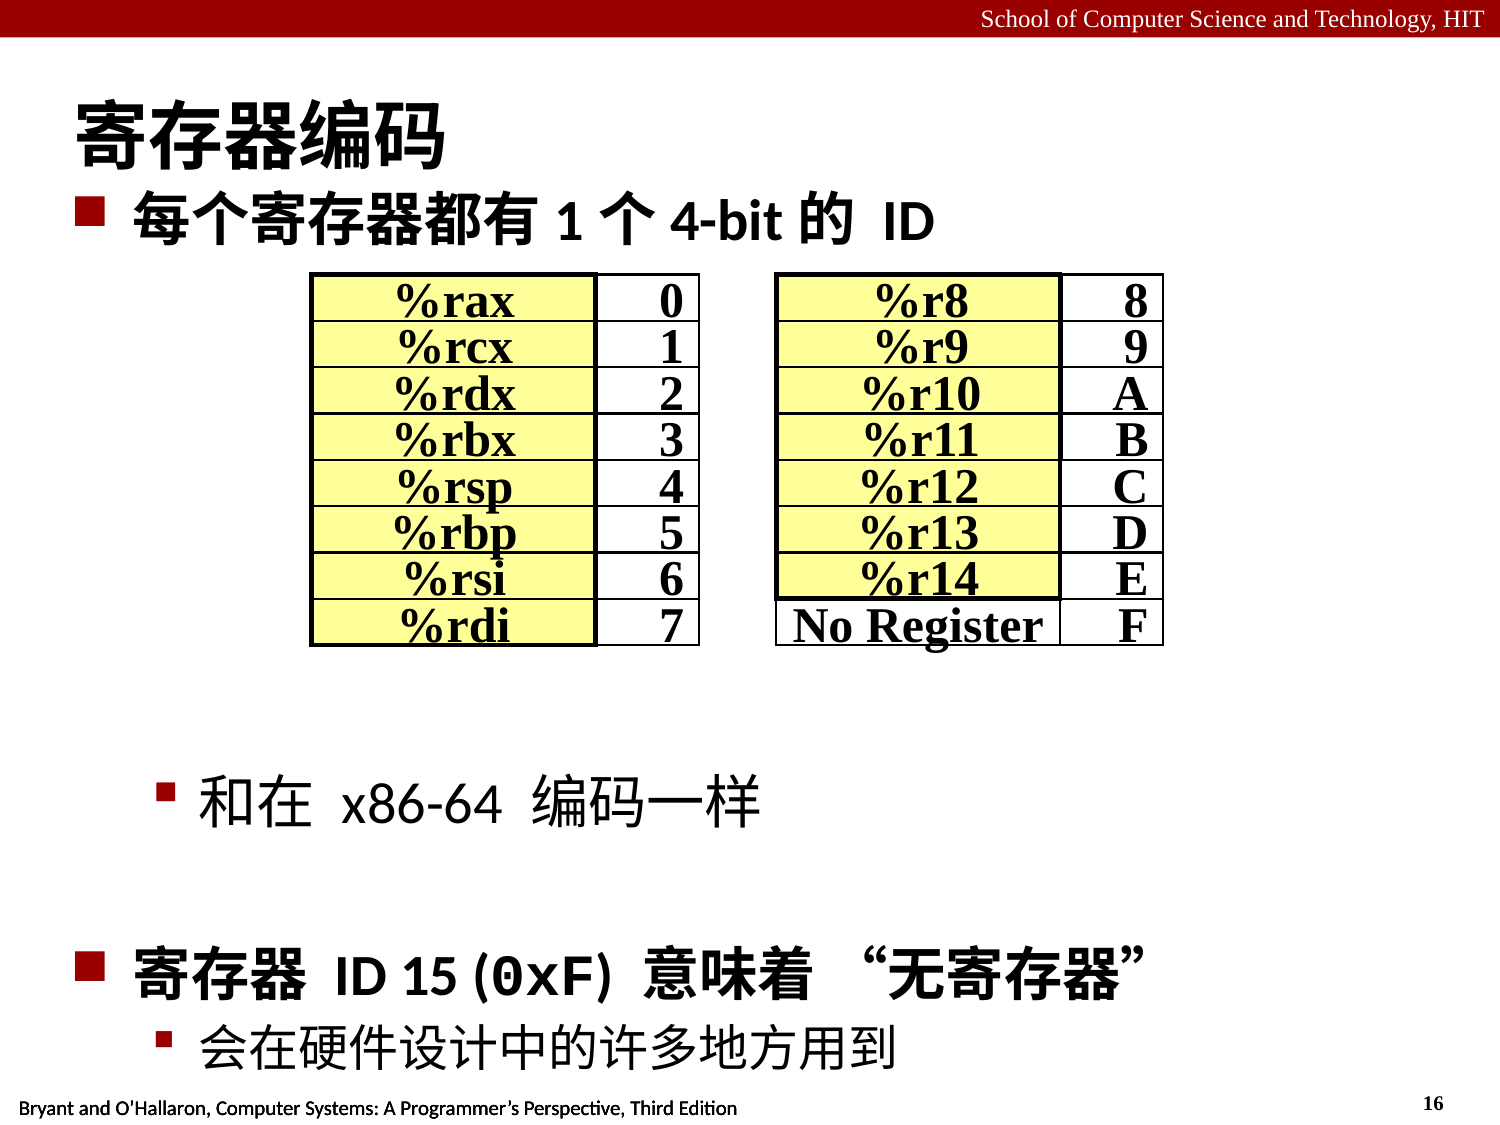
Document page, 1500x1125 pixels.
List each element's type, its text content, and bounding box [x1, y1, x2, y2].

list 每个寄存器都有1个4-bit的 ID 和在 x86-64 编码一样 寄存器 ID 15 (0xF) 意味着 “无寄存器” 会在硬件设计中的许多地方用到 [61, 174, 1425, 1044]
title 寄存器编码 [58, 71, 1500, 197]
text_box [311, 274, 1164, 646]
